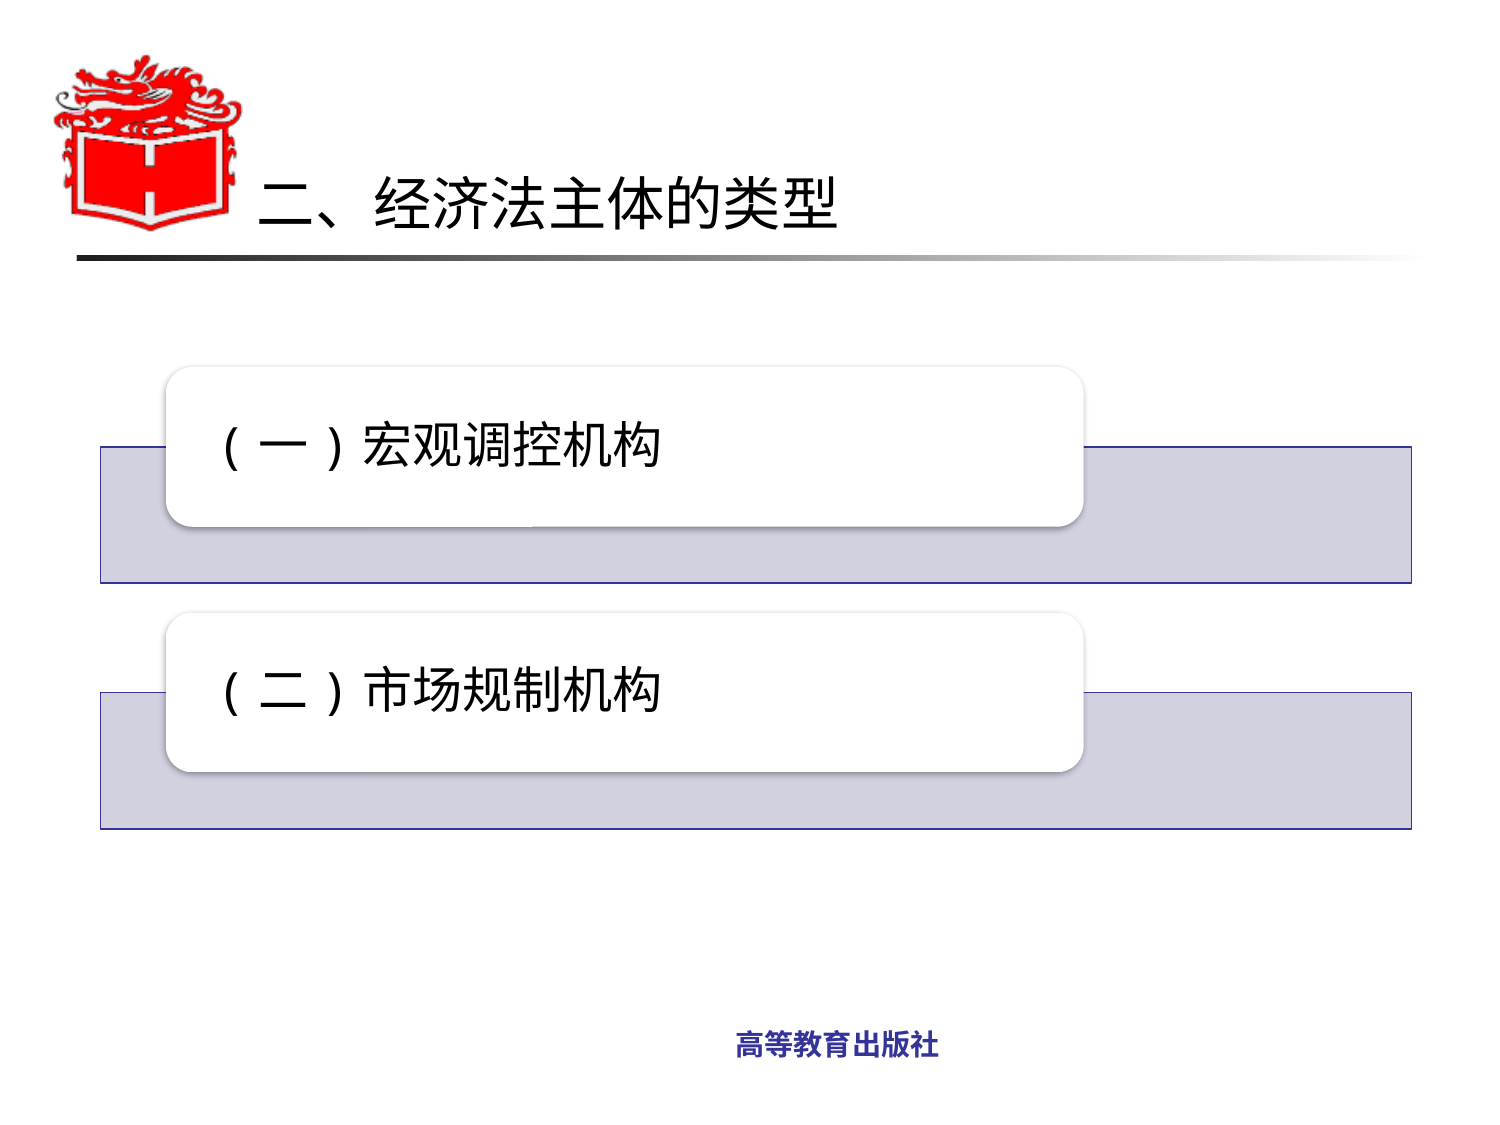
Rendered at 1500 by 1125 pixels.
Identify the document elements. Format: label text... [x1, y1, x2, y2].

text_box 二、经济法主体的类型 [242, 145, 1081, 245]
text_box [100, 361, 1412, 835]
footer 高等教育出版社 [599, 1023, 1076, 1100]
picture [53, 54, 243, 233]
